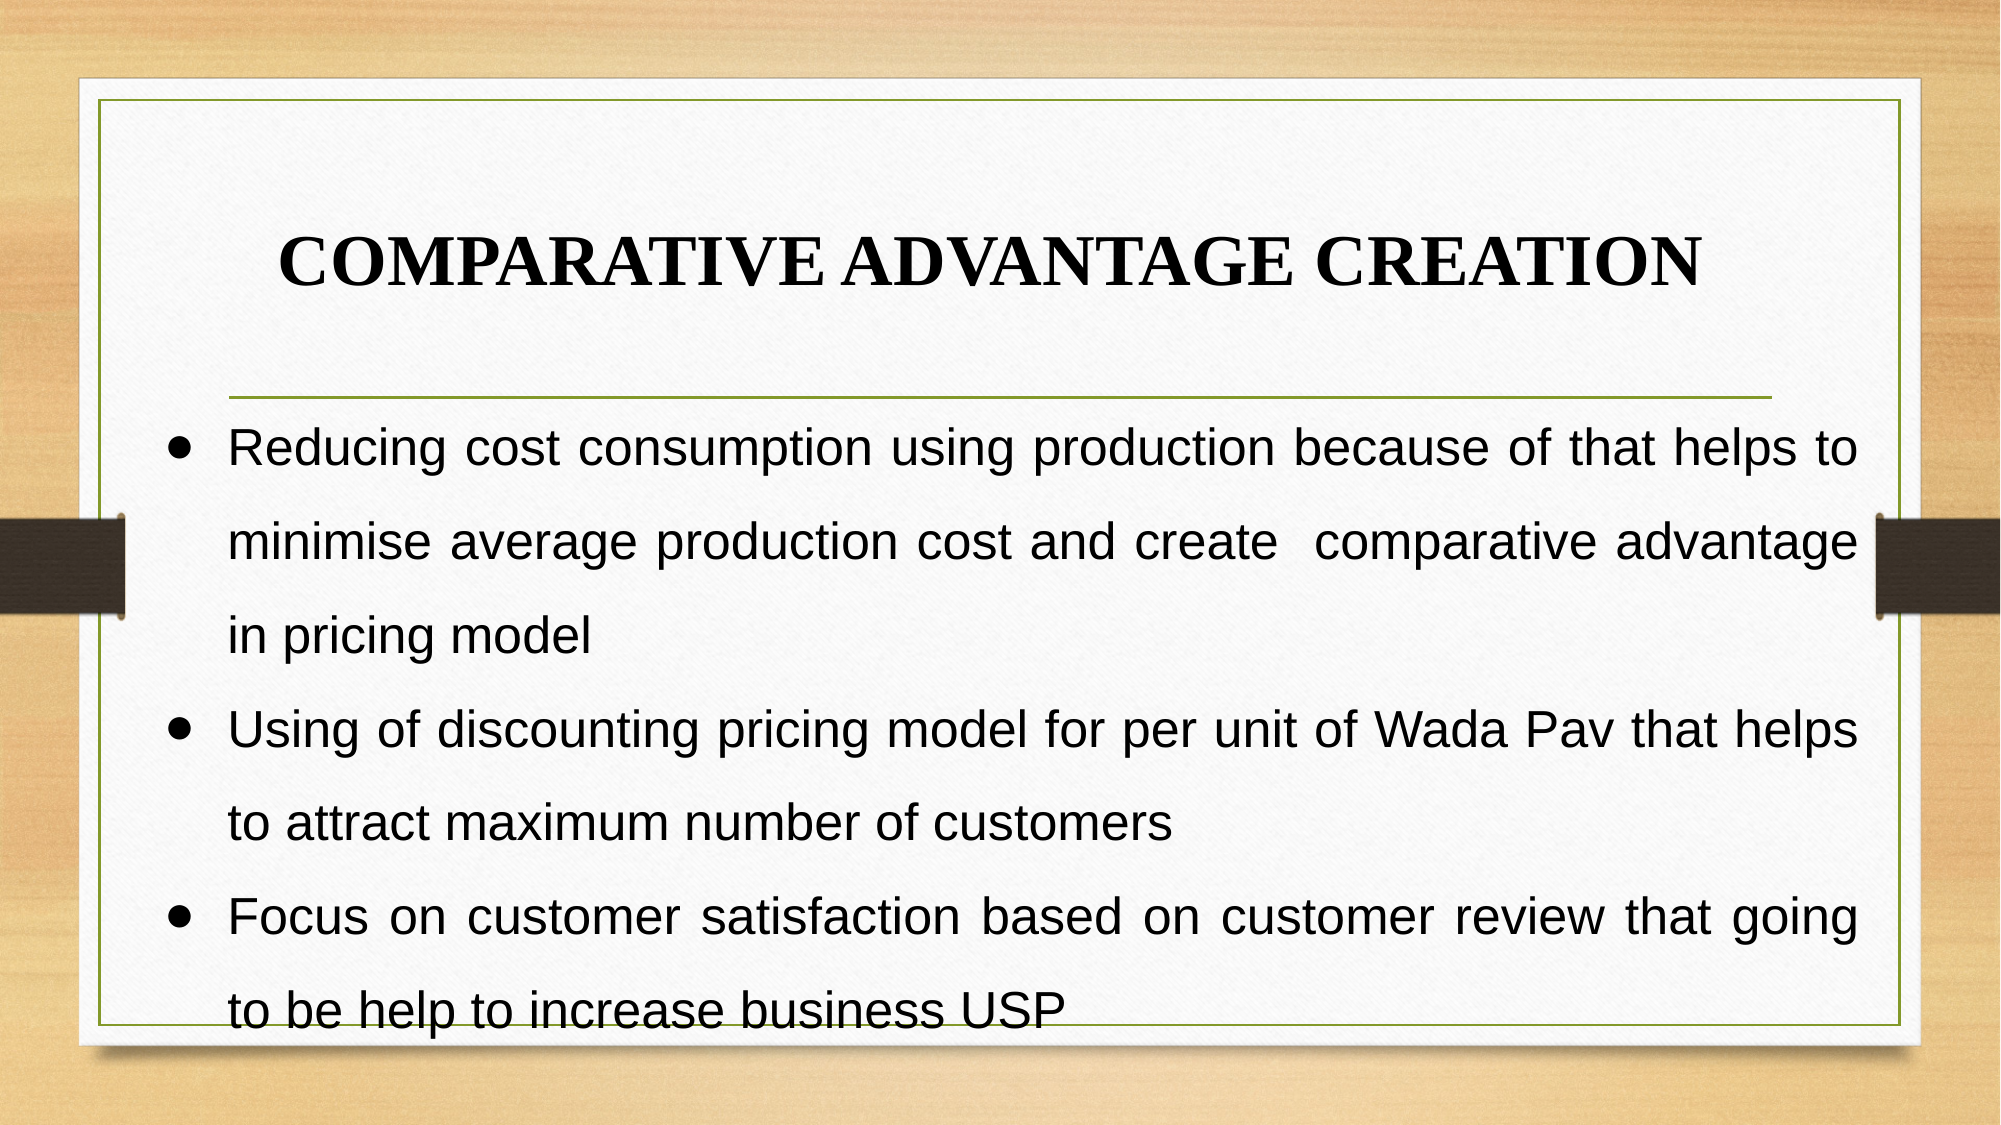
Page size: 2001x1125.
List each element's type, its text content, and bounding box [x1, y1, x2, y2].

picture [0, 0, 2001, 1125]
title COMPARATIVE ADVANTAGE CREATION [212, 161, 1788, 375]
list Reducing cost consumption using production because of that helps to minimise average production cost and create comparative advantage in pricing model Using of discounting pricing model for per unit of Wada Pav that helps to attract maximum number of customers Focus on customer satisfaction based on customer review that going to be help to increase business USP [137, 375, 1875, 987]
